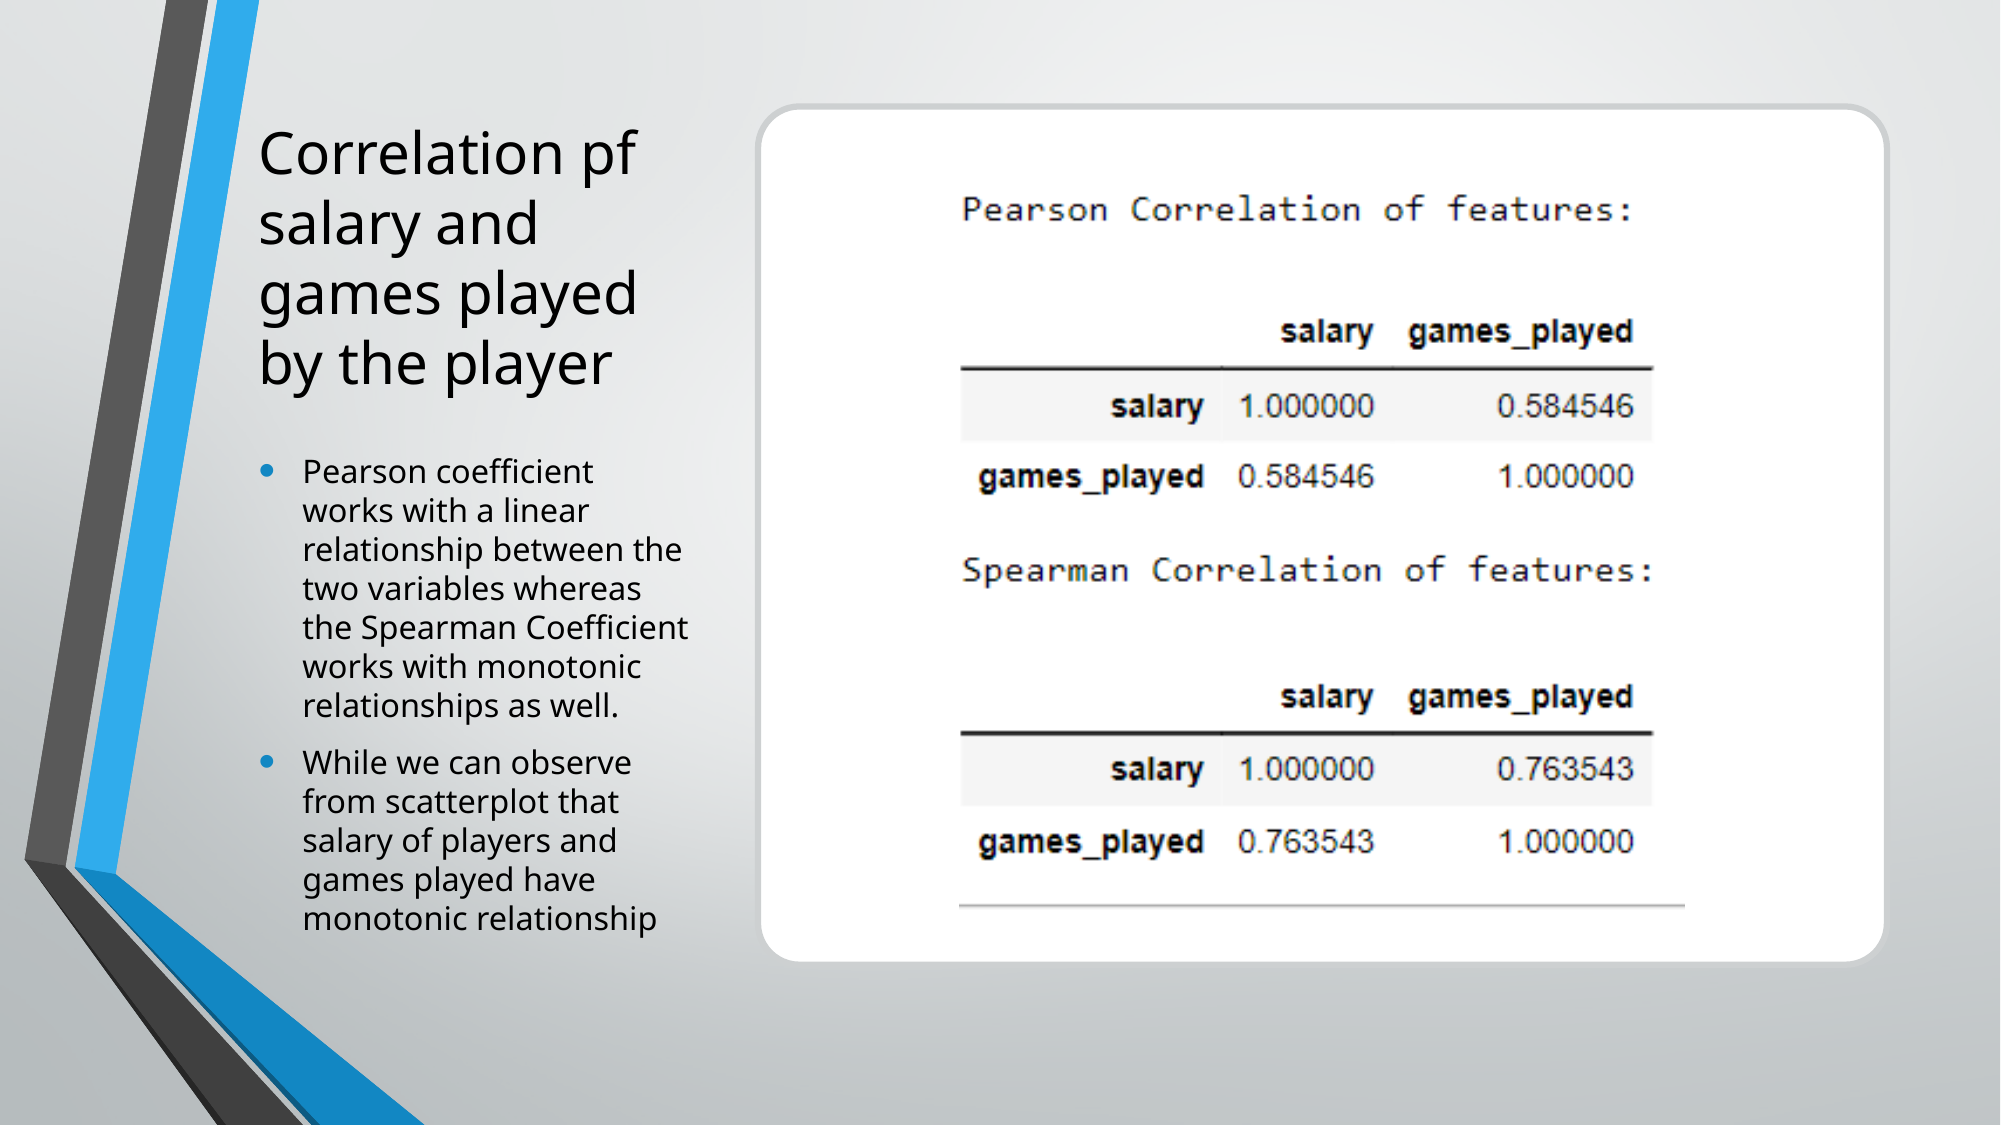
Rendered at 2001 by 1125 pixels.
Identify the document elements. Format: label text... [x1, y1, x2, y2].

list Pearson coefficient works with a linear relationship between the two variables whereas the Spearman Coefficient works with monotonic relationships as well. While we can observe from scatterplot that salary of players and games played have monotonic relationship [425, 437, 705, 950]
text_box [24, 0, 425, 1125]
picture [959, 165, 1685, 912]
title Correlation pf salary and games played by the player [425, 112, 705, 400]
text_box [756, 105, 1889, 967]
